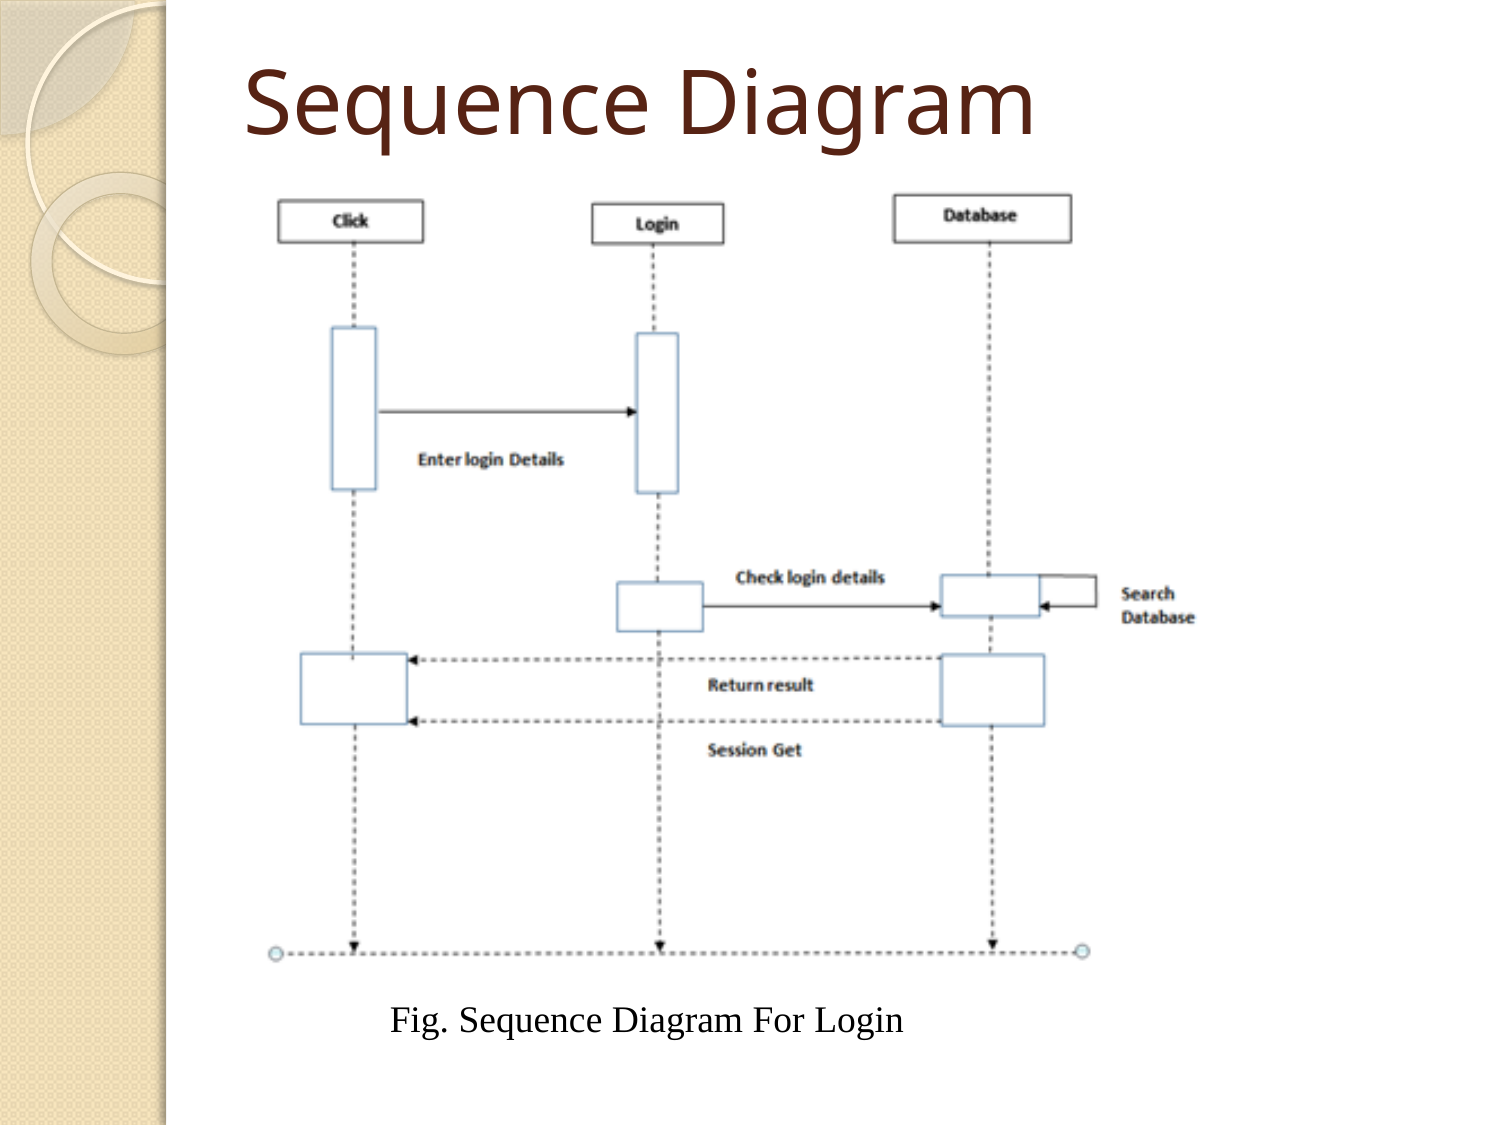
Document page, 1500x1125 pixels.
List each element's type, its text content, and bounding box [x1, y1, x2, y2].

text_box Fig. Sequence Diagram For Login [375, 998, 1013, 1048]
title Sequence Diagram [228, 5, 1459, 193]
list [262, 188, 1213, 988]
